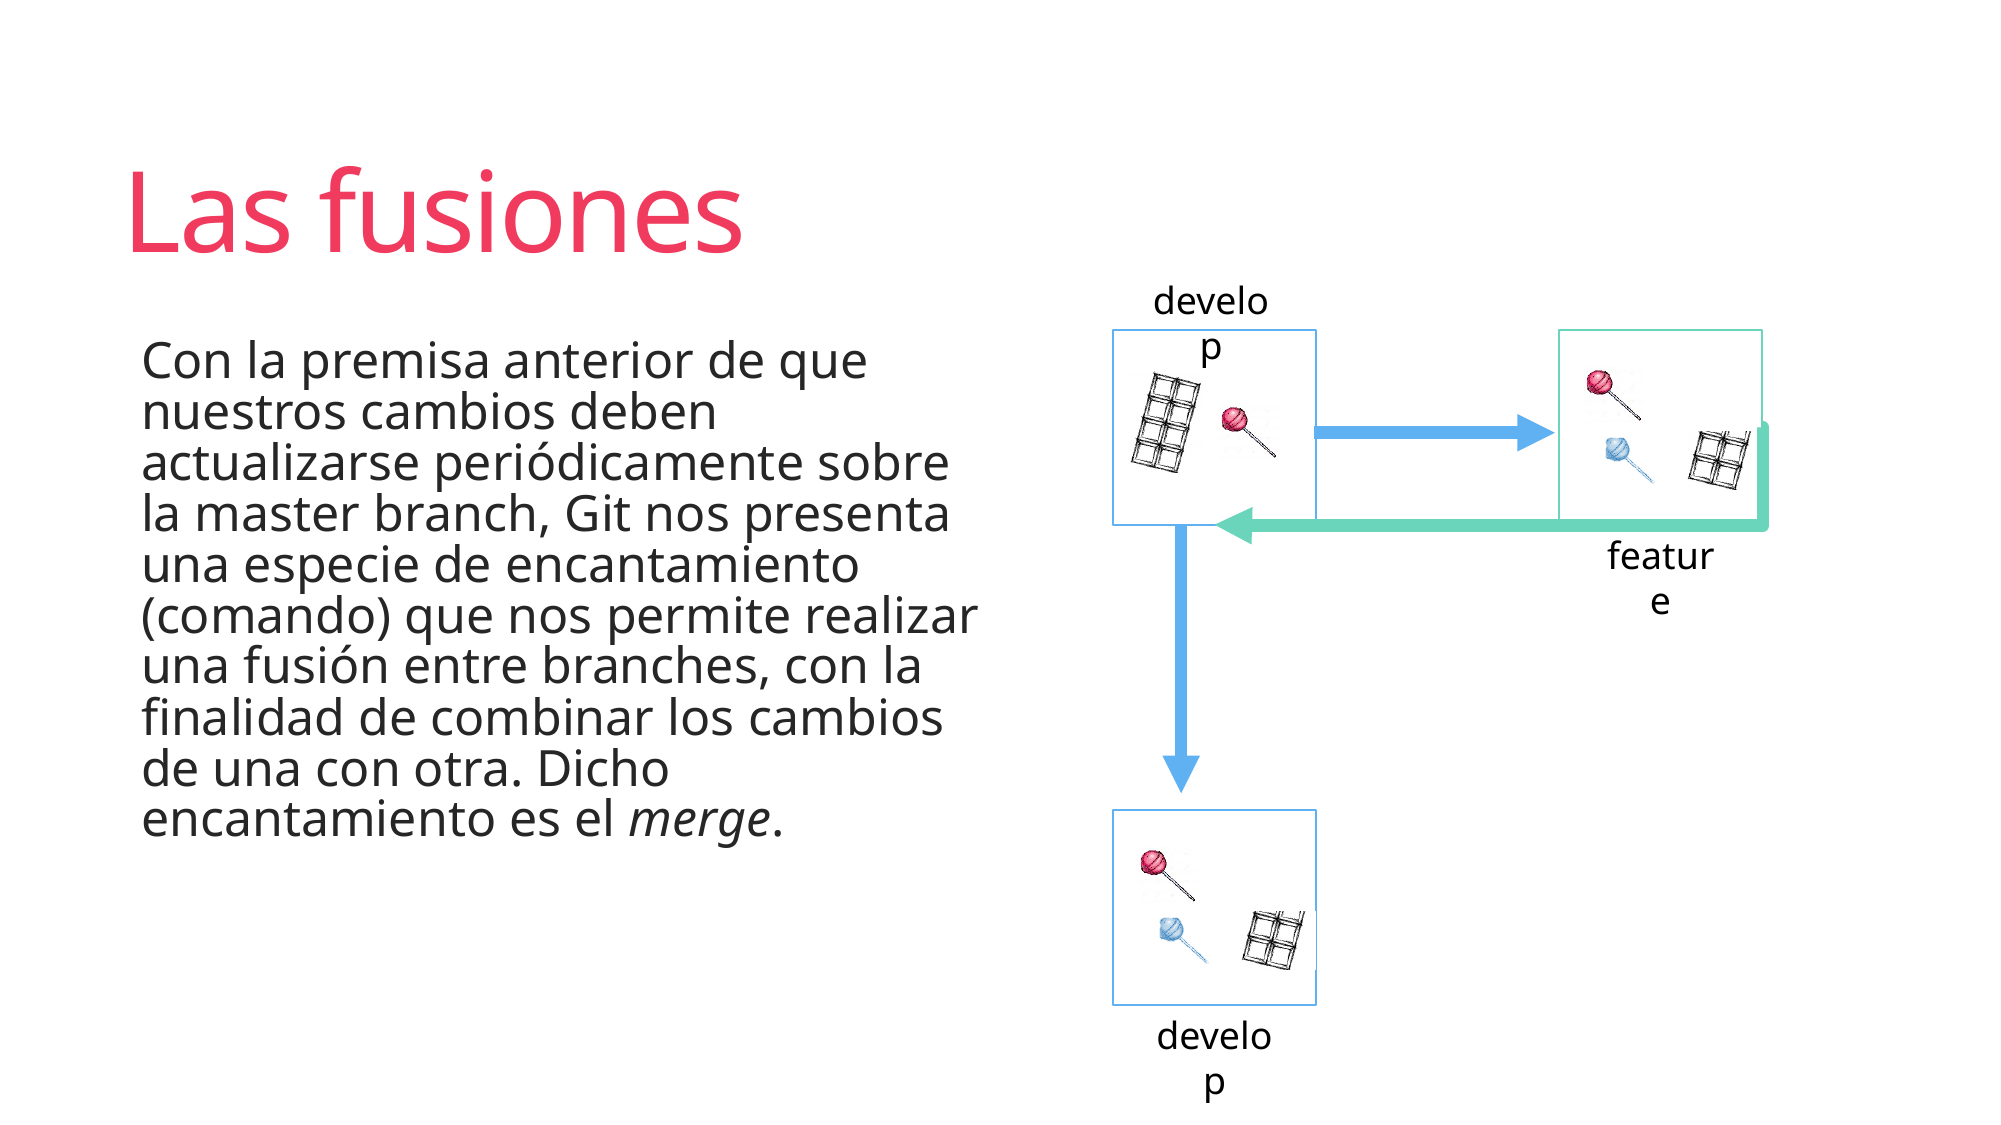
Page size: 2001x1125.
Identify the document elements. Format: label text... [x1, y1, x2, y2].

picture [1128, 371, 1204, 474]
text_box [1112, 329, 1317, 526]
text_box develop [1137, 1004, 1292, 1110]
picture [1583, 366, 1644, 423]
picture [1218, 403, 1279, 427]
picture [1154, 912, 1215, 969]
picture [1137, 846, 1198, 903]
list Con la premisa anterior de que nuestros cambios deben actualizarse periódicamente sobre la master branch, Git nos presenta una especie de encantamiento (comando) que nos permite realizar una fusión entre branches, con la finalidad de combinar los cambios de una con otra. Dicho encantamiento es el merge. [111, 329, 1000, 1042]
title Las fusiones [107, 81, 1875, 354]
text_box [1112, 809, 1317, 1006]
picture [1239, 911, 1317, 971]
text_box feature [1583, 532, 1738, 630]
text_box develop [1134, 269, 1288, 374]
text_box [1558, 329, 1763, 427]
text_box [1214, 427, 1762, 525]
